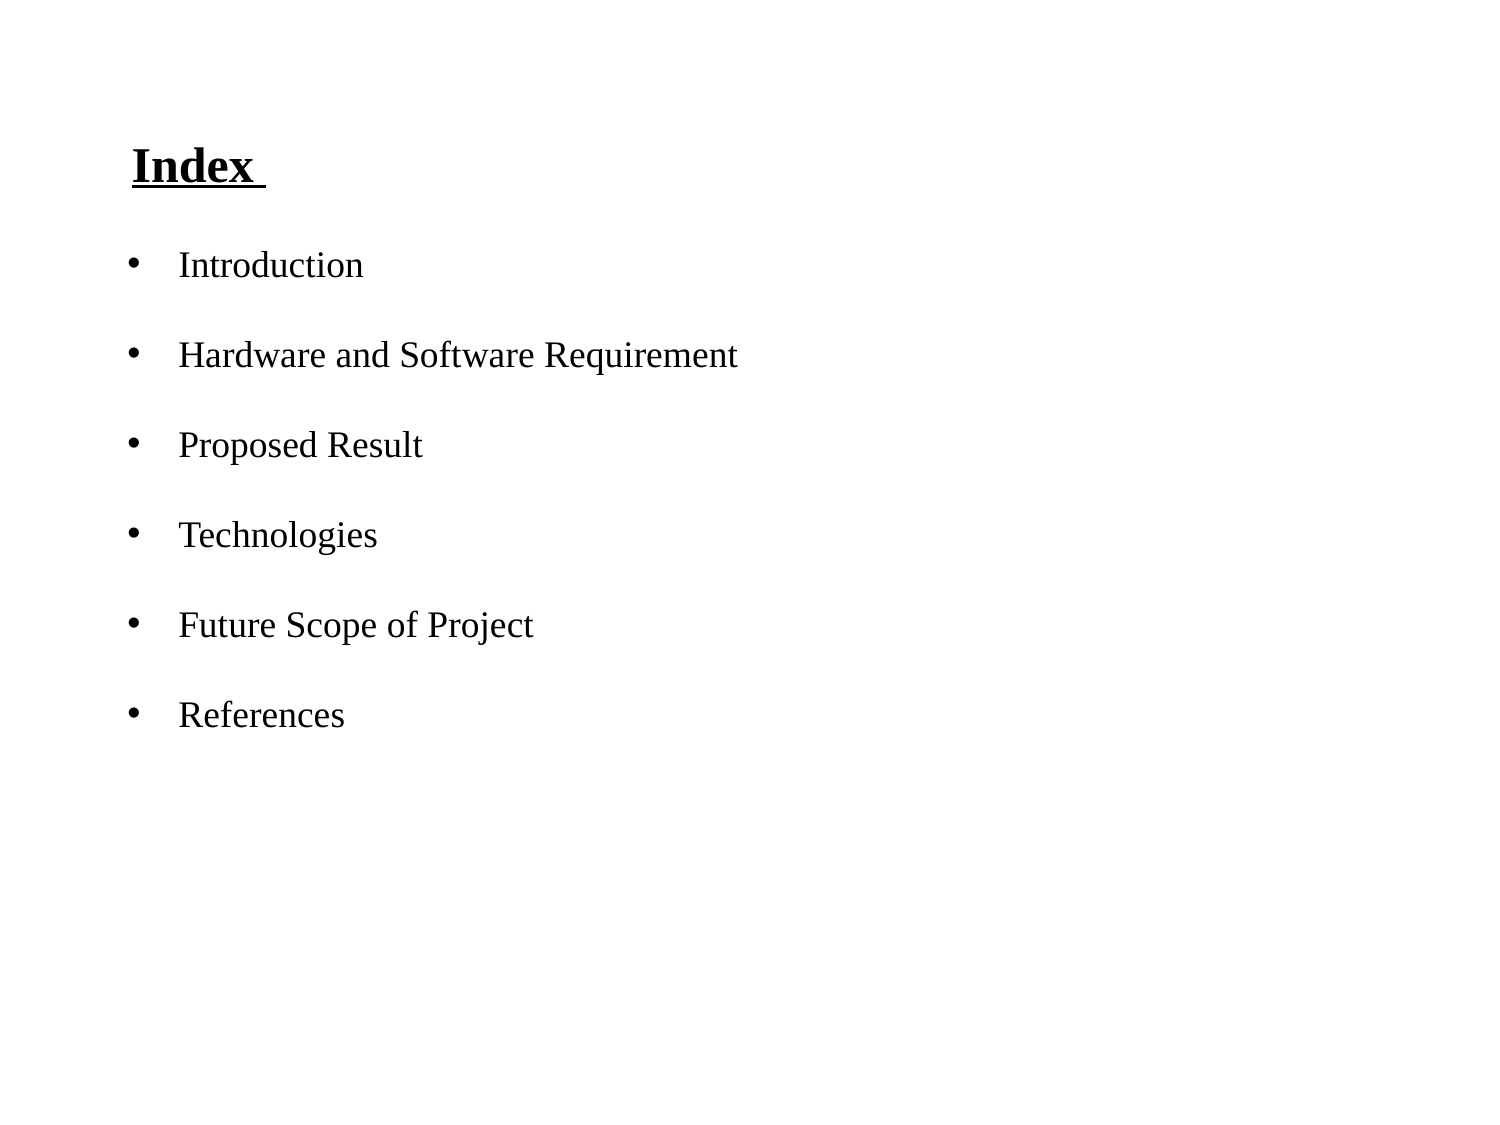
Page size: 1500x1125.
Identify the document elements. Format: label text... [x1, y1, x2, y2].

text_box Index [75, 124, 338, 200]
text_box Introduction Hardware and Software Requirement Proposed Result Technologies Future Scope of Project References [112, 187, 1050, 968]
